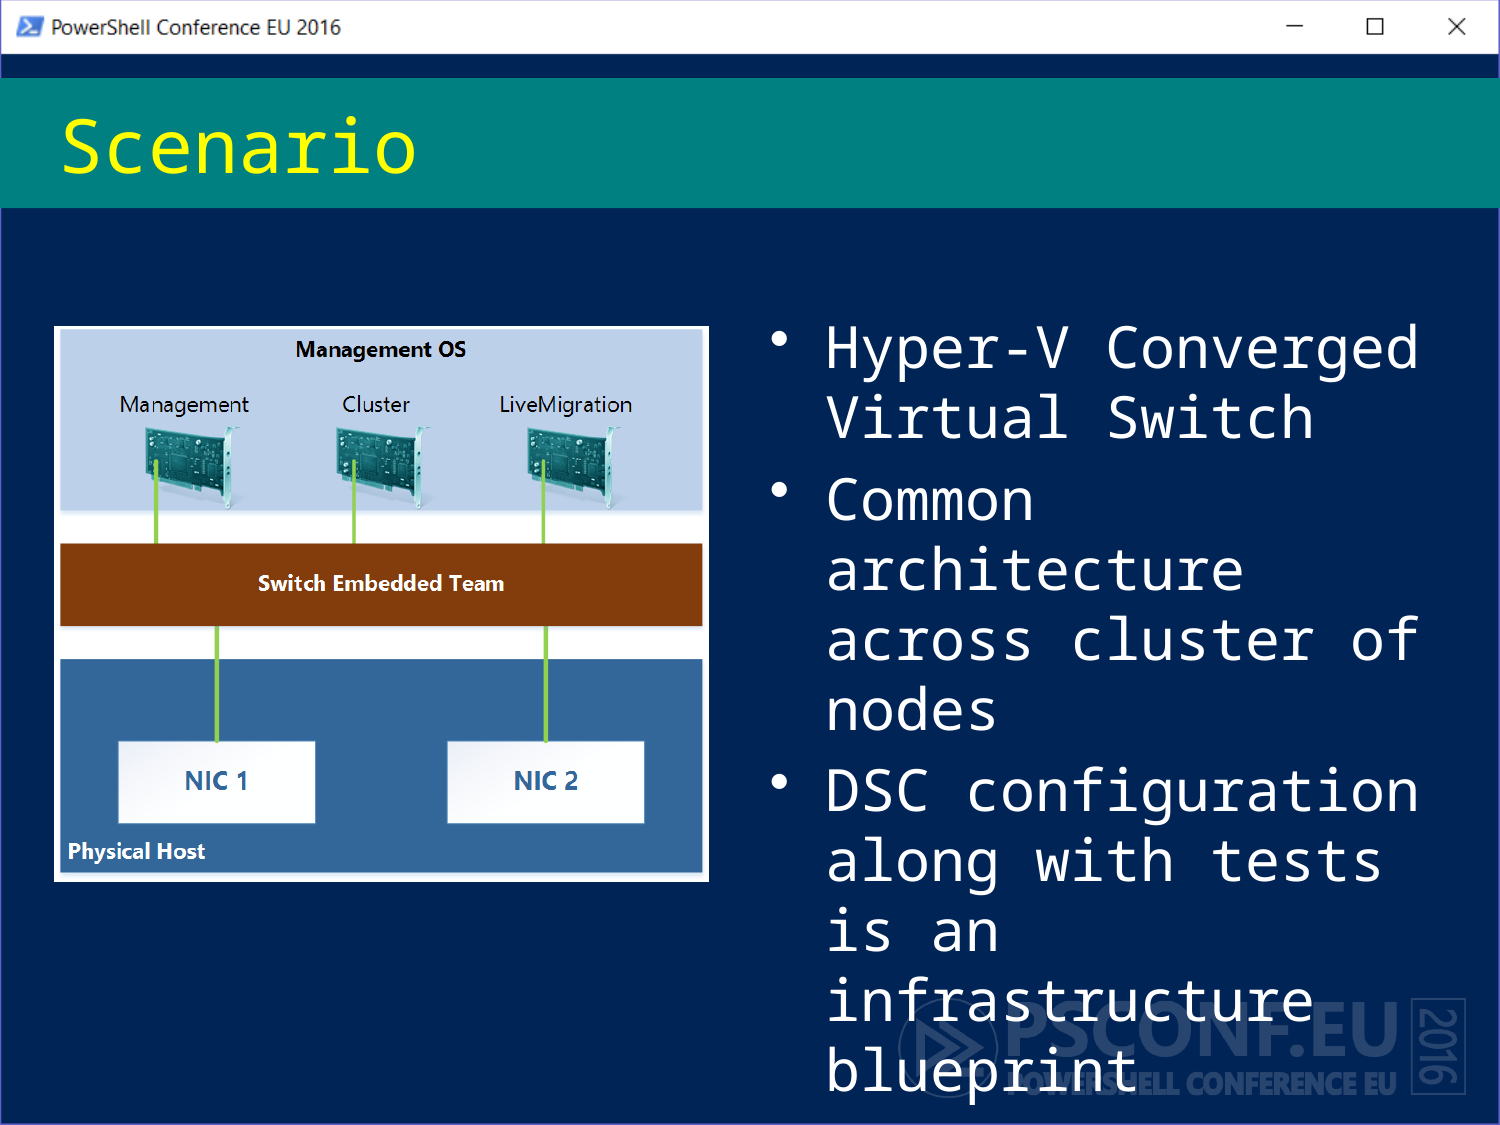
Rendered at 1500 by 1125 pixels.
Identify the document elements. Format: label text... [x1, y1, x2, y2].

picture [0, 0, 1500, 78]
list Hyper-V Converged Virtual Switch Common architecture across cluster of nodes DSC configuration along with tests is an infrastructure blueprint [754, 302, 1440, 905]
title Scenario [0, 78, 1500, 209]
picture [0, 209, 1500, 1125]
